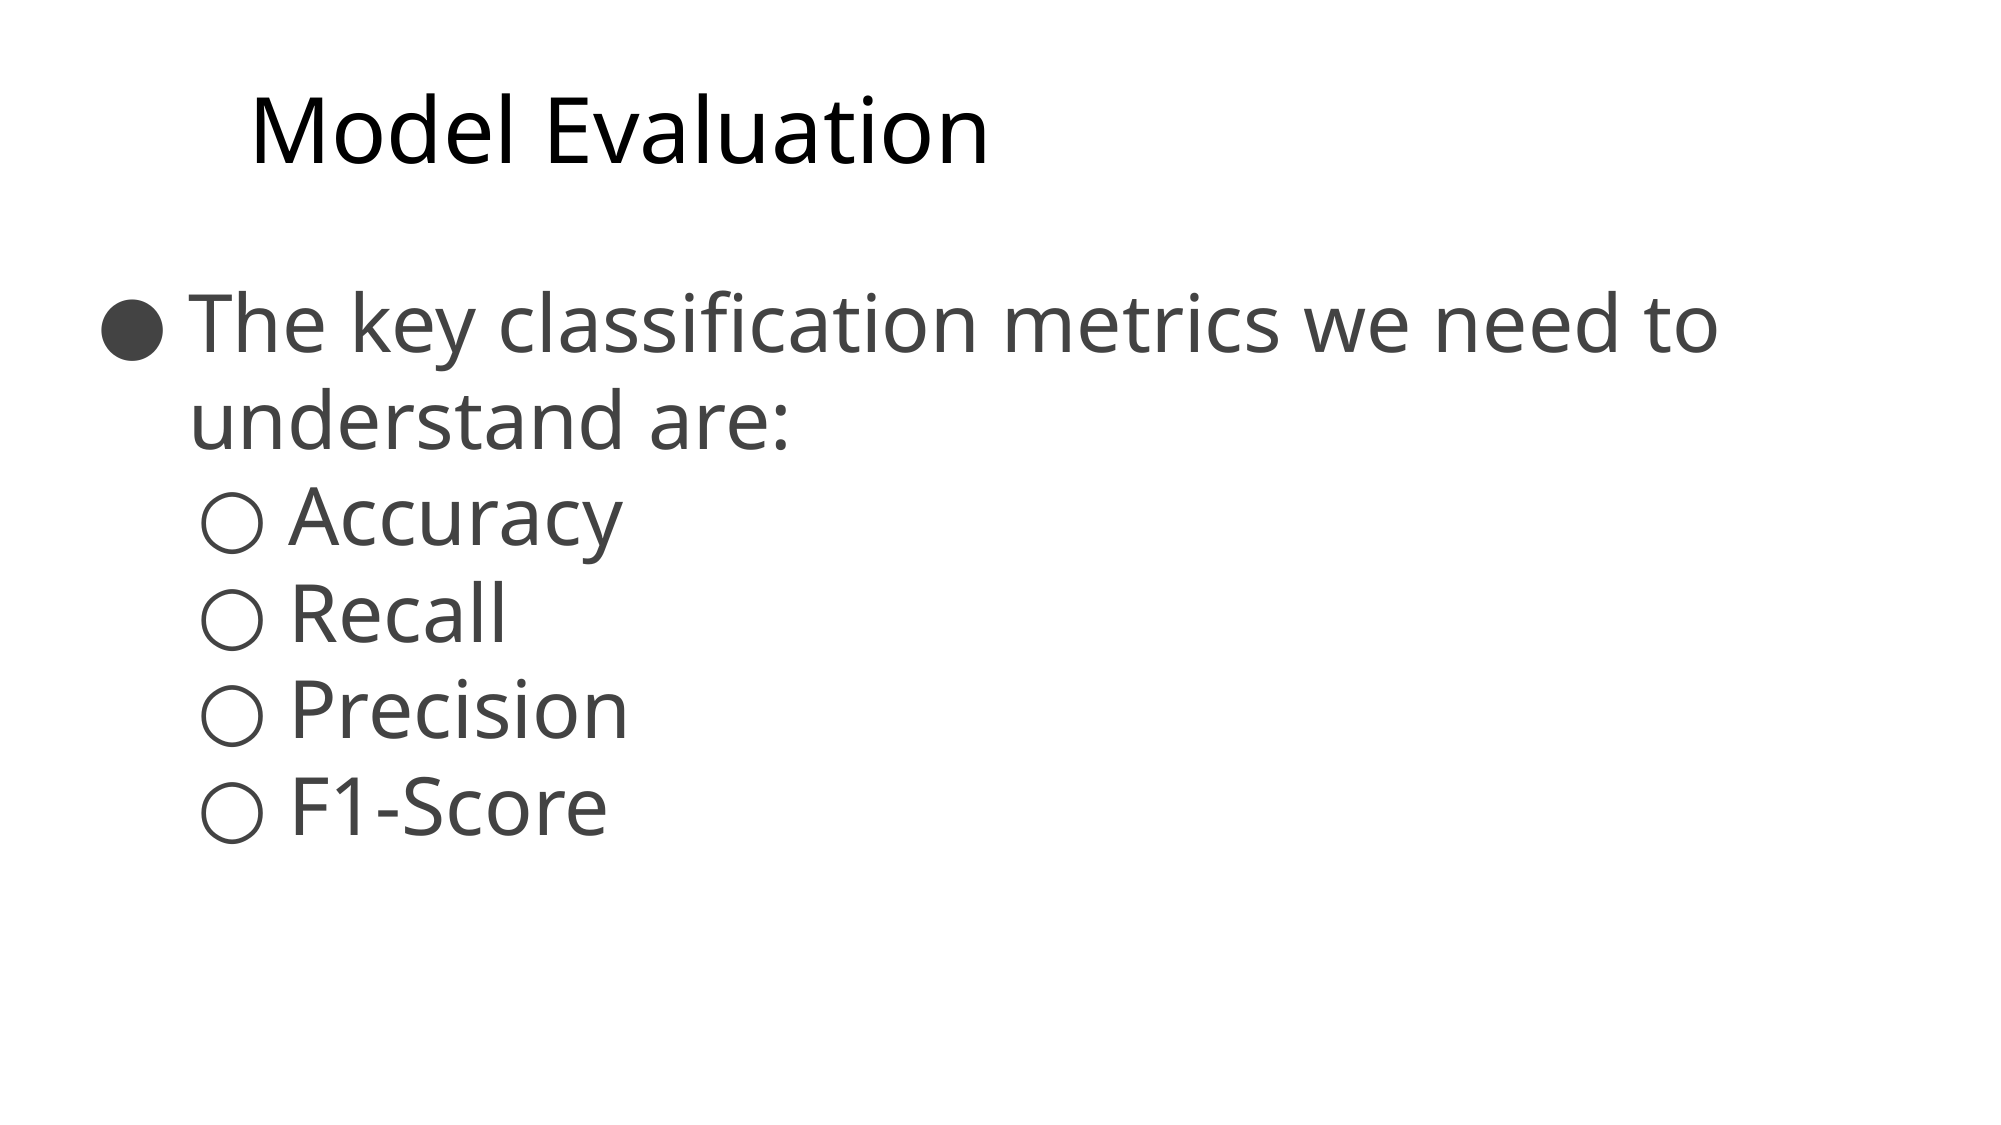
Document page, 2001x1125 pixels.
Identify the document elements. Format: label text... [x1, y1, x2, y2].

list The key classification metrics we need to understand are: Accuracy Recall Precision F1-Score [68, 252, 1968, 1000]
title Model Evaluation [228, 64, 1932, 190]
